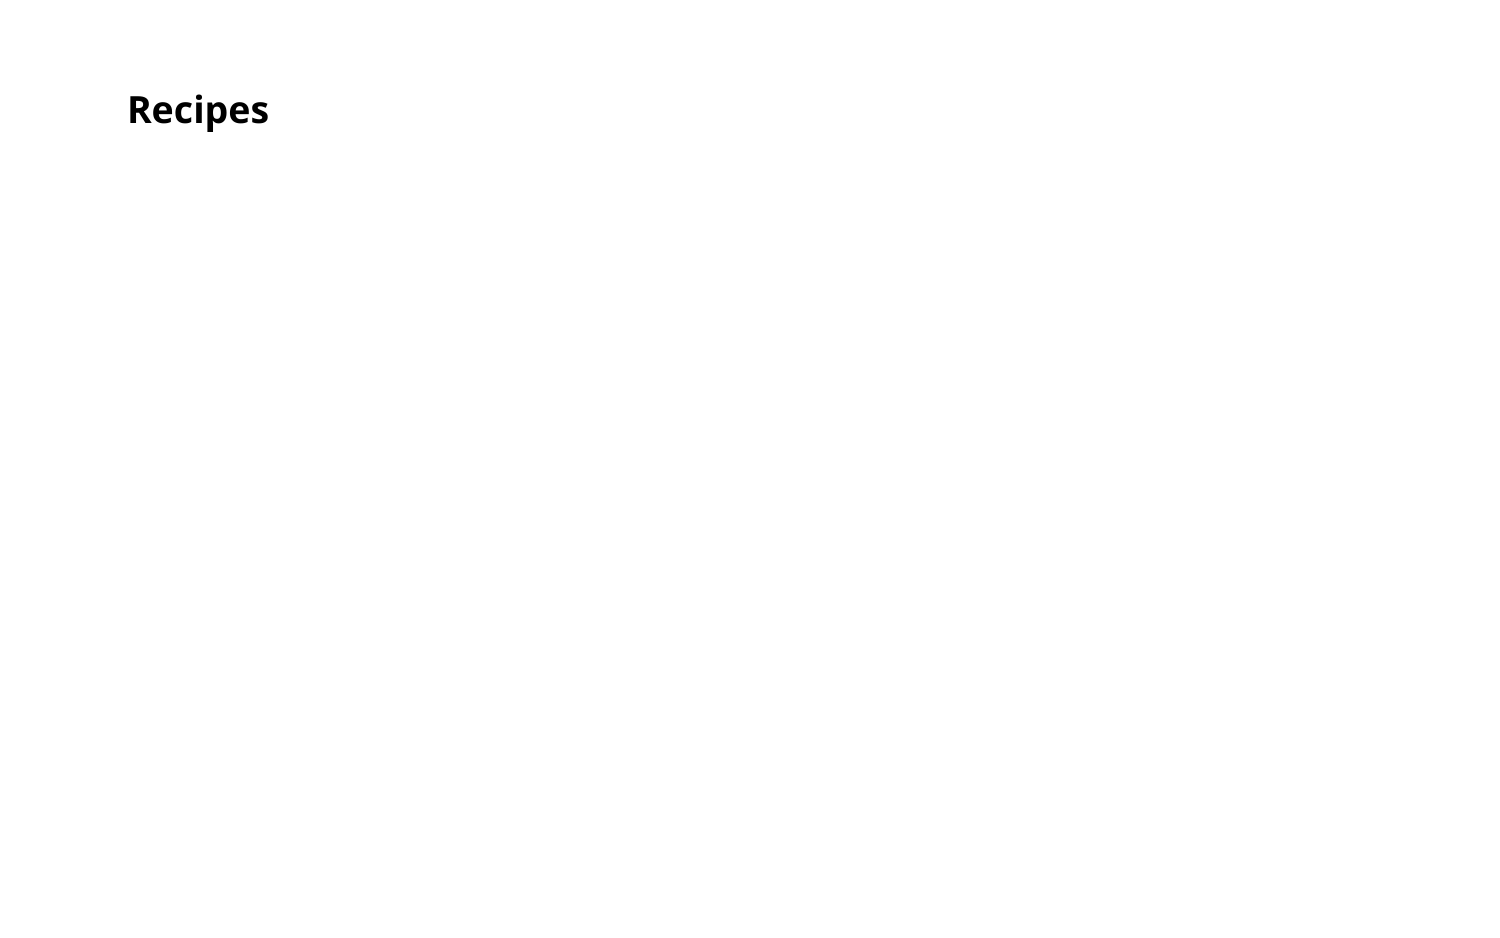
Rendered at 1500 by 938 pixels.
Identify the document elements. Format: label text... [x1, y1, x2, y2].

list Recipes [112, 78, 290, 162]
